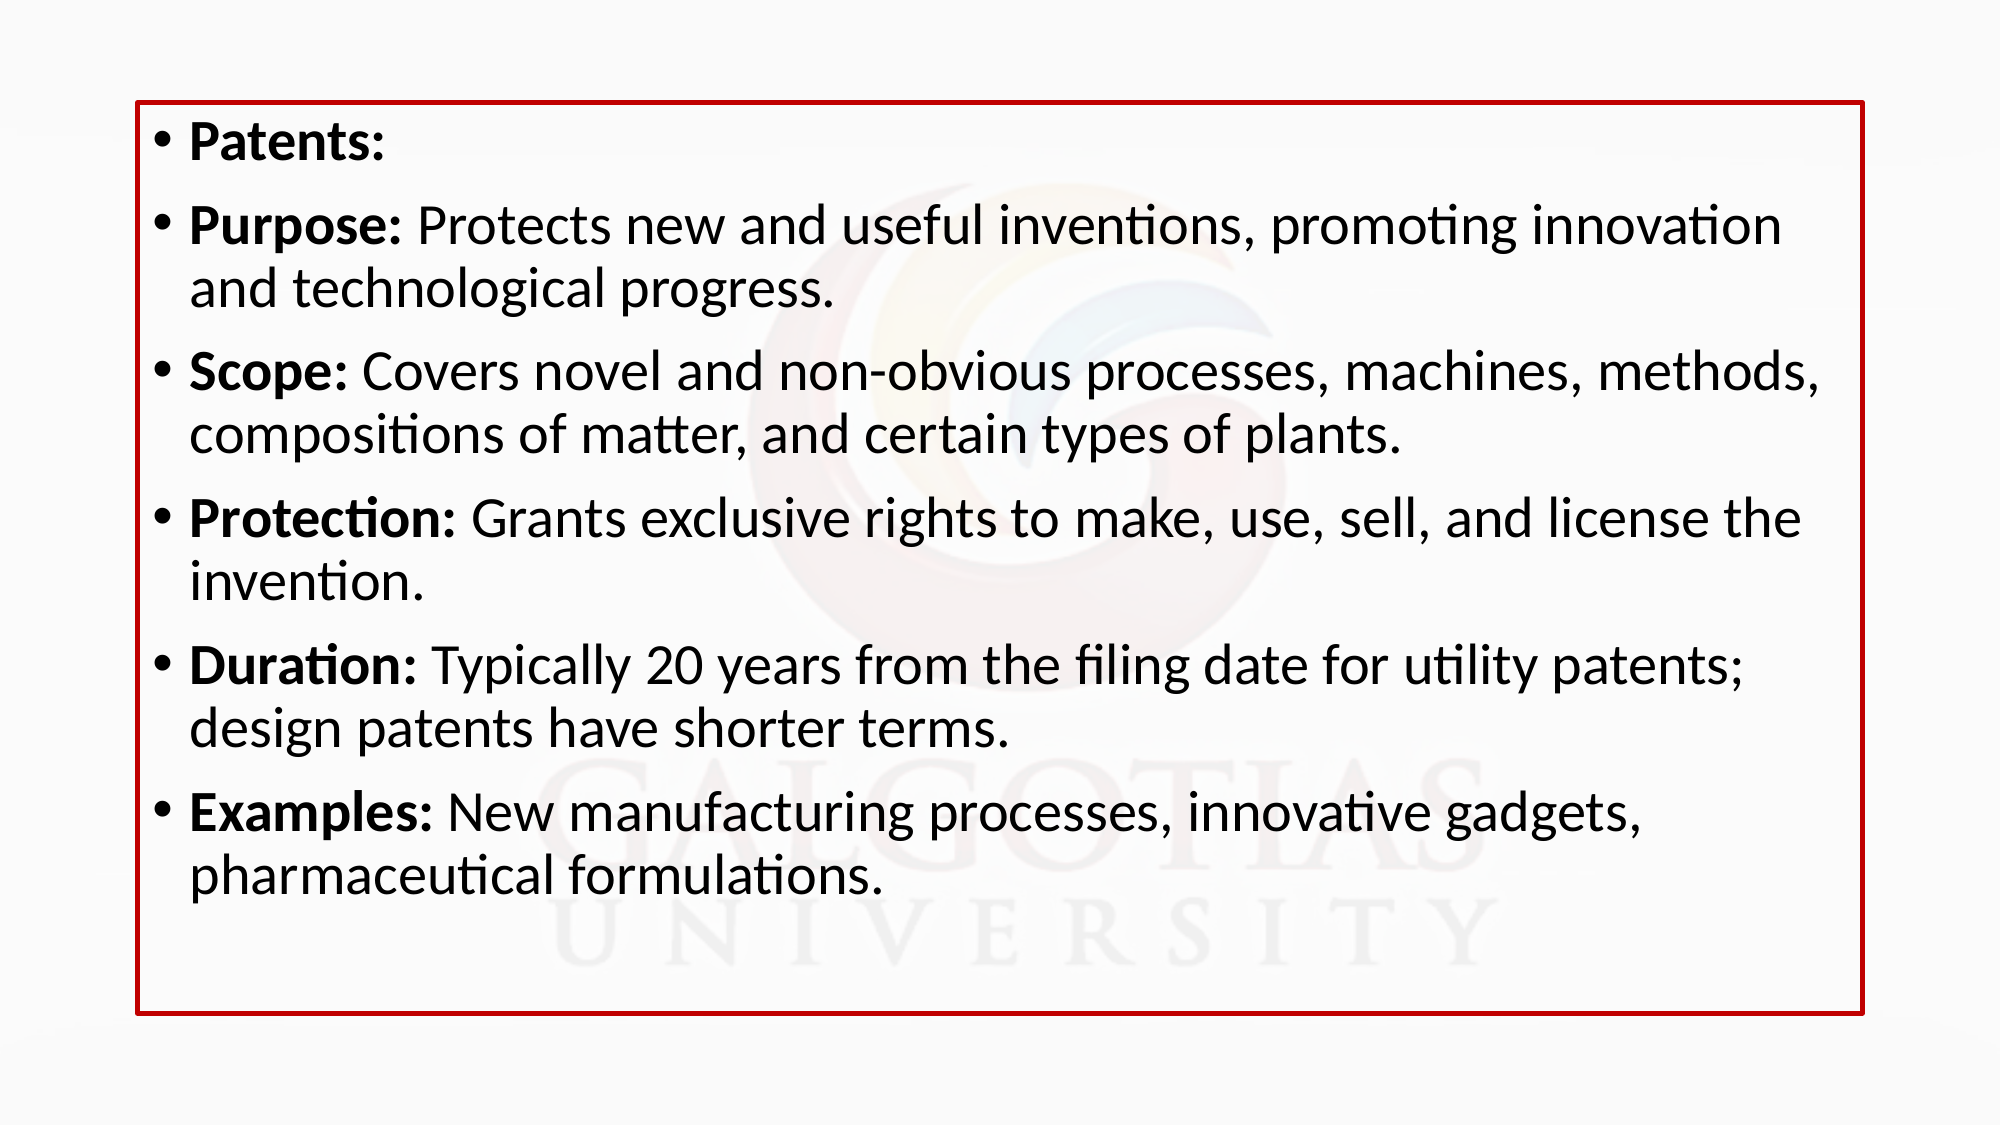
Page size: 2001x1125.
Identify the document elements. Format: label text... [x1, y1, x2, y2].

list Patents: Purpose: Protects new and useful inventions, promoting innovation and technological progress. Scope: Covers novel and non-obvious processes, machines, methods, compositions of matter, and certain types of plants. Protection: Grants exclusive rights to make, use, sell, and license the invention. Duration: Typically 20 years from the filing date for utility patents; design patents have shorter terms. Examples: New manufacturing processes, innovative gadgets, pharmaceutical formulations. [137, 102, 1863, 1014]
